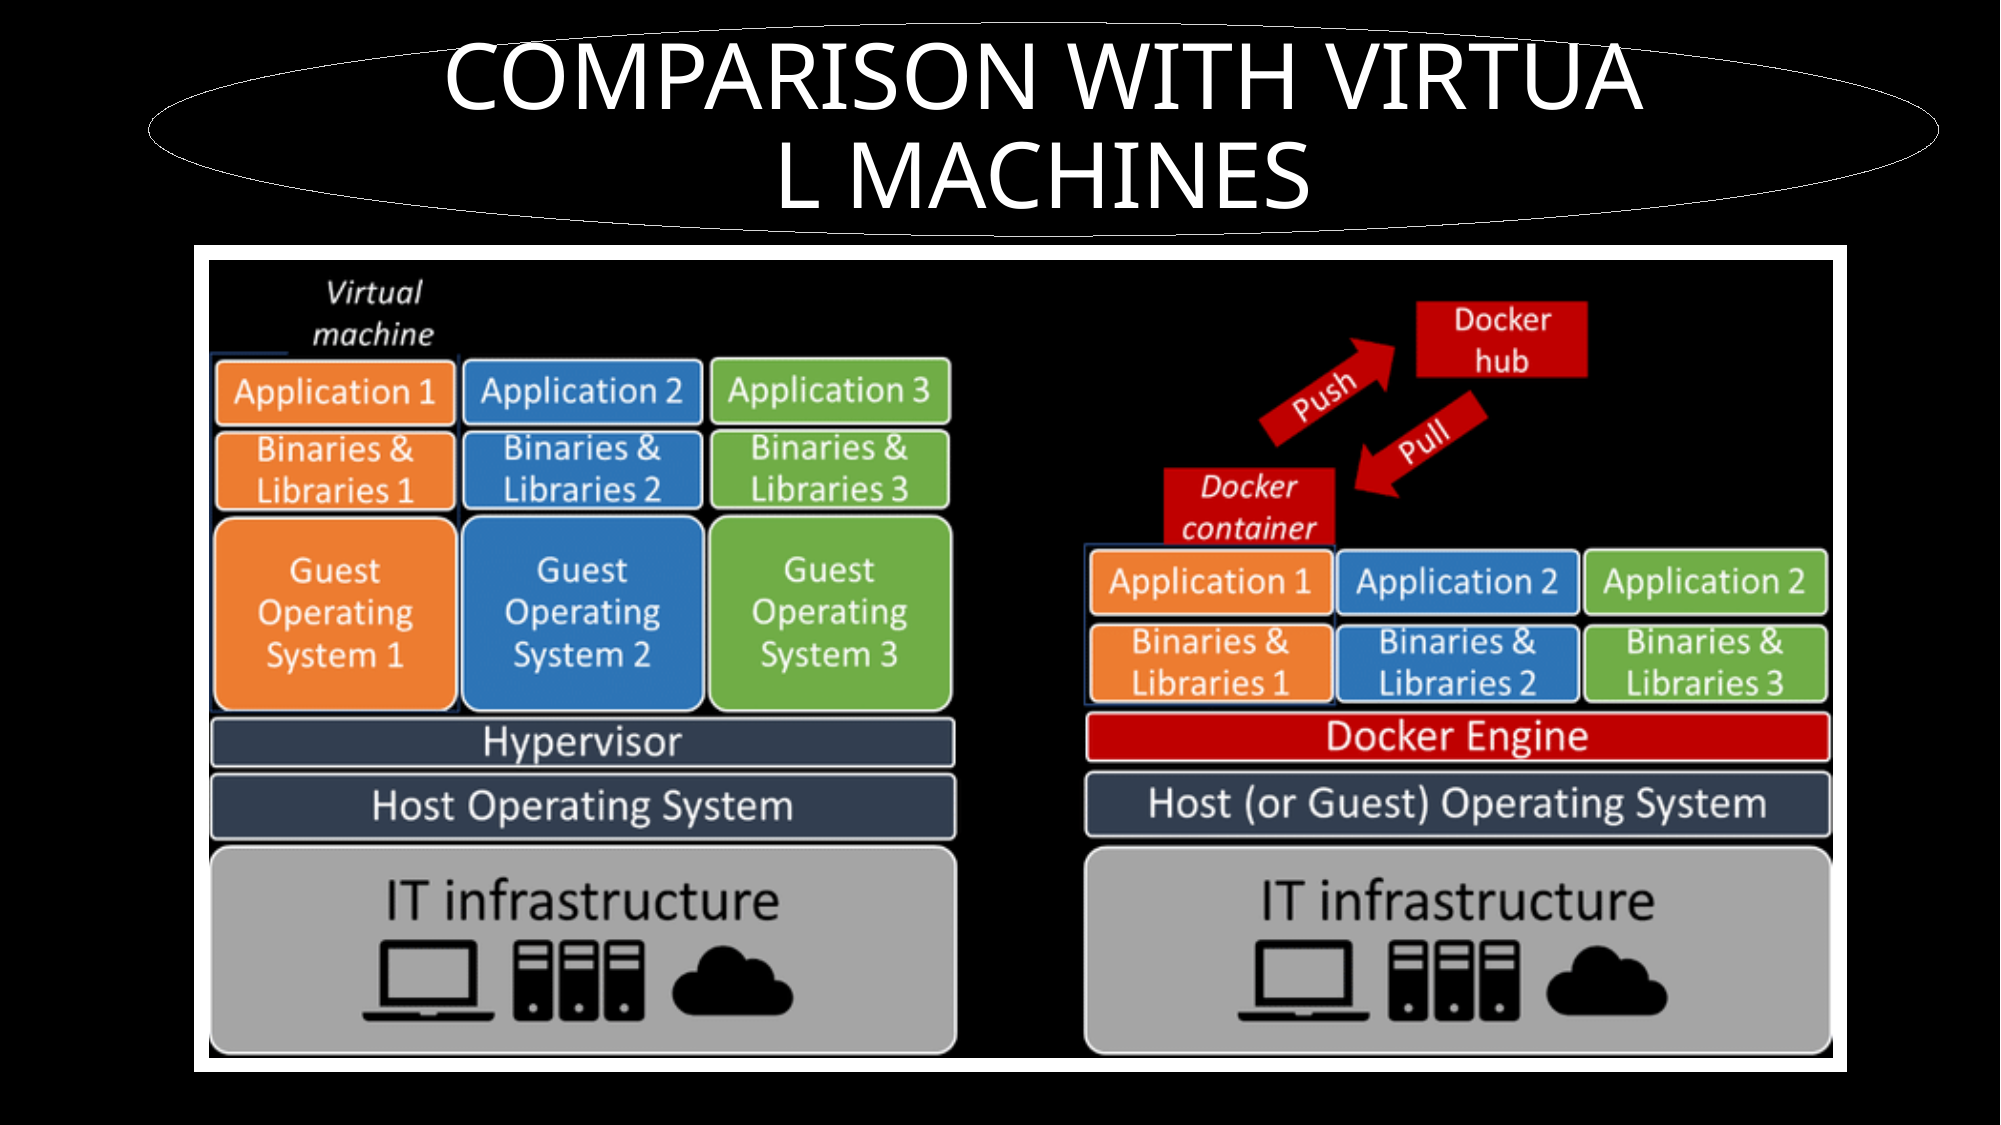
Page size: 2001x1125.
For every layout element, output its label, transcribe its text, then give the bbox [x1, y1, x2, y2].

text_box COMPARISON WITH VIRTUAL MACHINES [148, 22, 1939, 237]
picture [208, 259, 1834, 1059]
